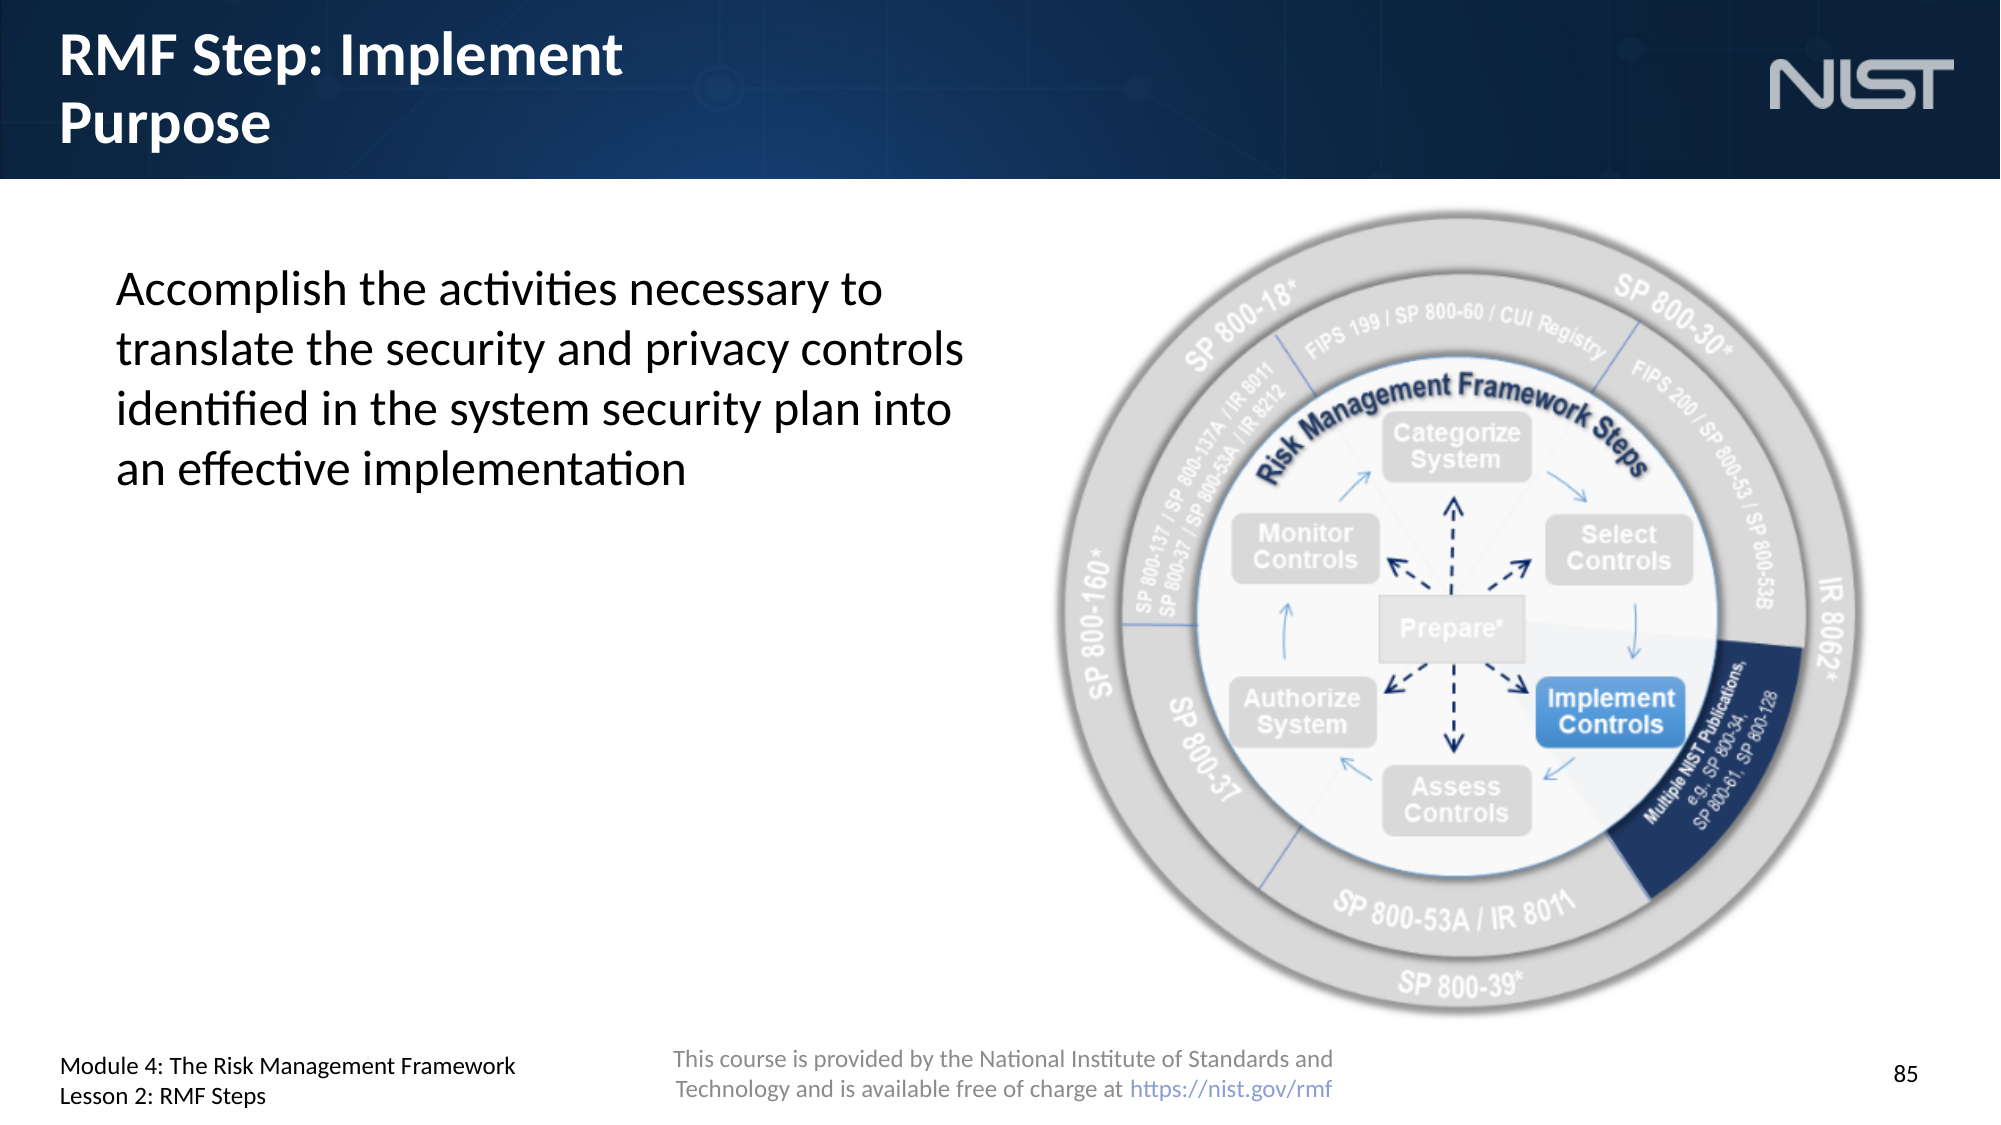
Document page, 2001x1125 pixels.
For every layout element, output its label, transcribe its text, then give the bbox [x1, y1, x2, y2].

picture [1036, 195, 1871, 1036]
picture [0, 0, 2000, 179]
list Accomplish the activities necessary to translate the security and privacy controls identified in the system security plan into an effective implementation [100, 248, 1000, 972]
title RMF Step: Implement Purpose [45, 14, 1710, 175]
text_box Module 4: The Risk Management Framework Lesson 2: RMF Steps [44, 1049, 645, 1110]
slide_number 85 [1770, 1050, 1934, 1110]
